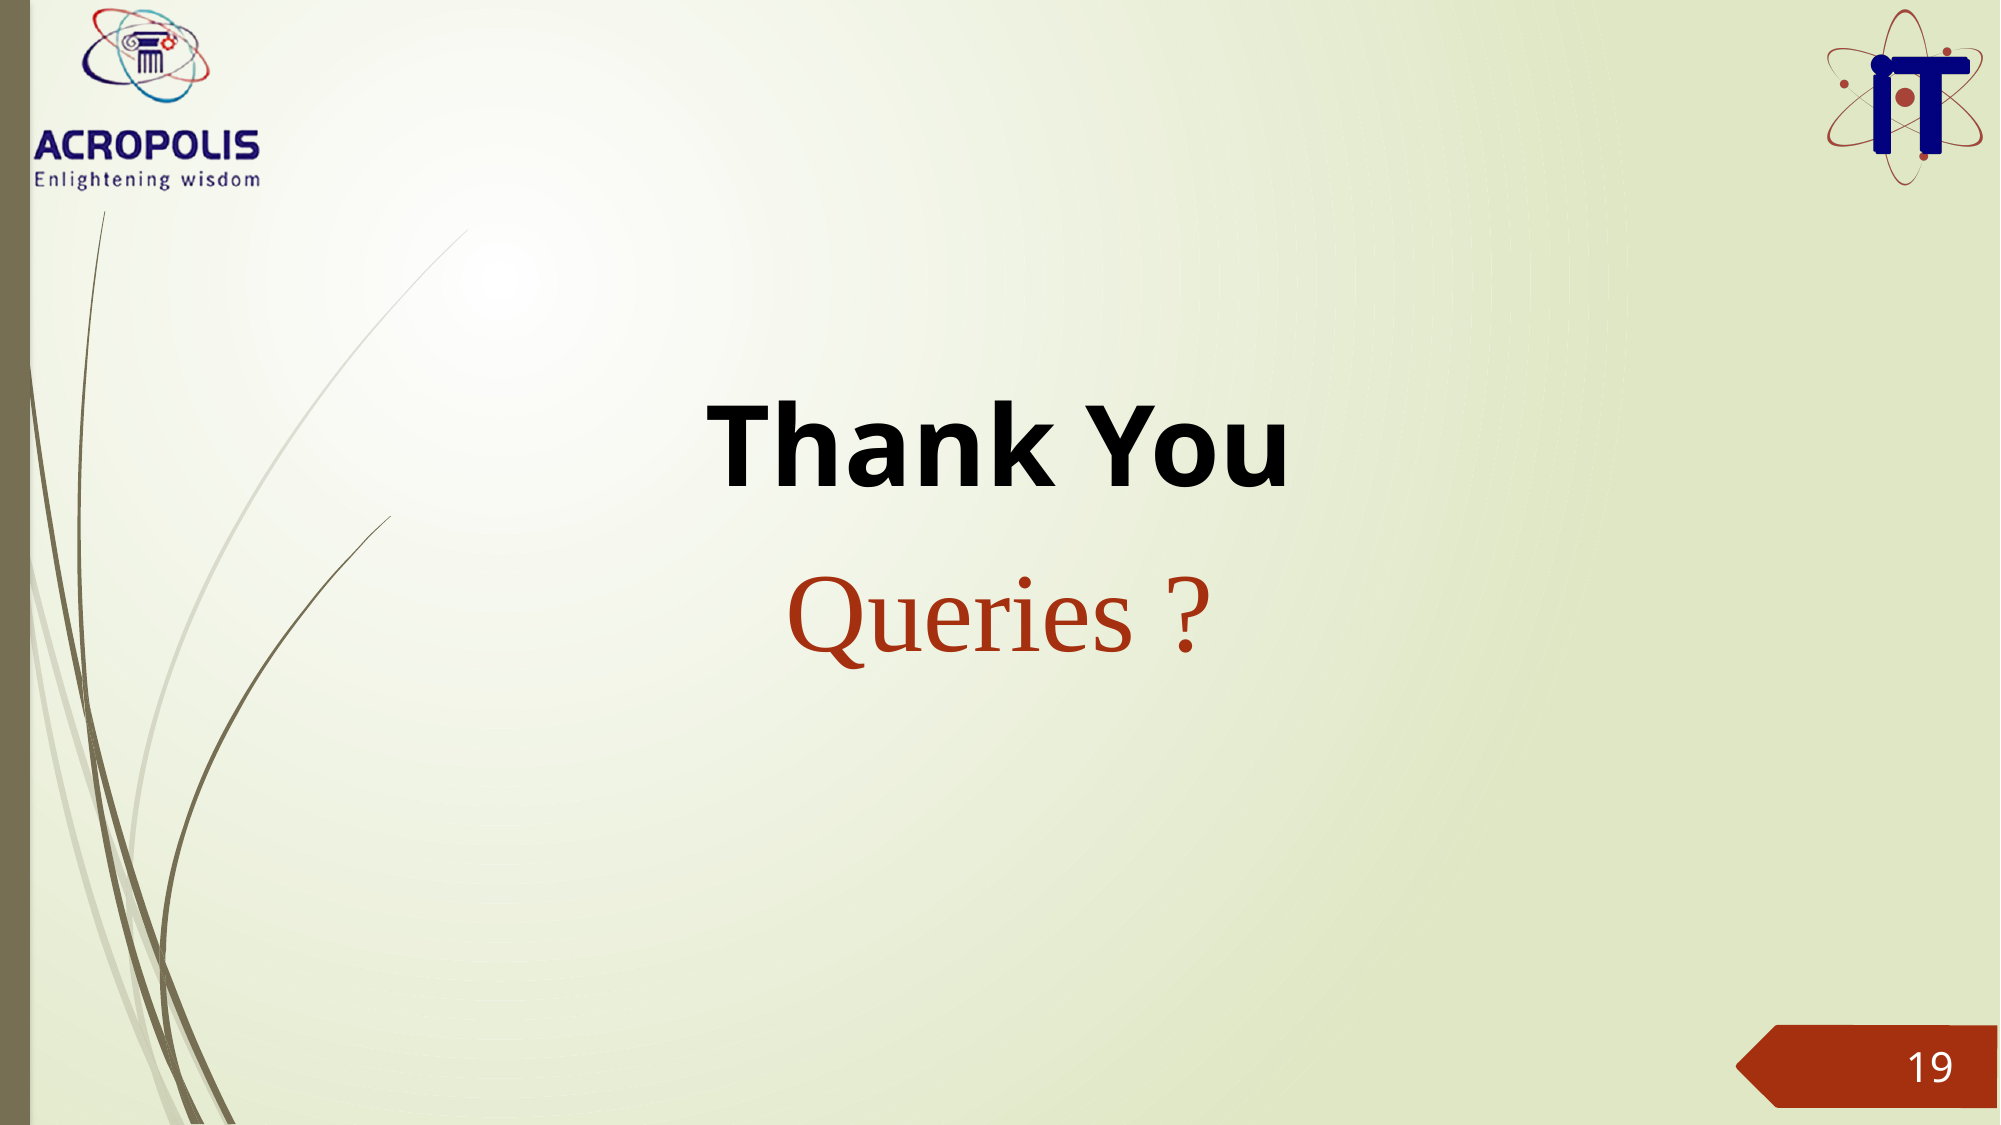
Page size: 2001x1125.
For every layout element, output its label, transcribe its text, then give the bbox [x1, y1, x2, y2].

picture [25, 0, 265, 204]
text_box Thank You [690, 366, 1310, 517]
picture [1821, 0, 1989, 232]
text_box Queries ? [770, 530, 1230, 681]
slide_number 19 [1840, 1039, 1969, 1100]
